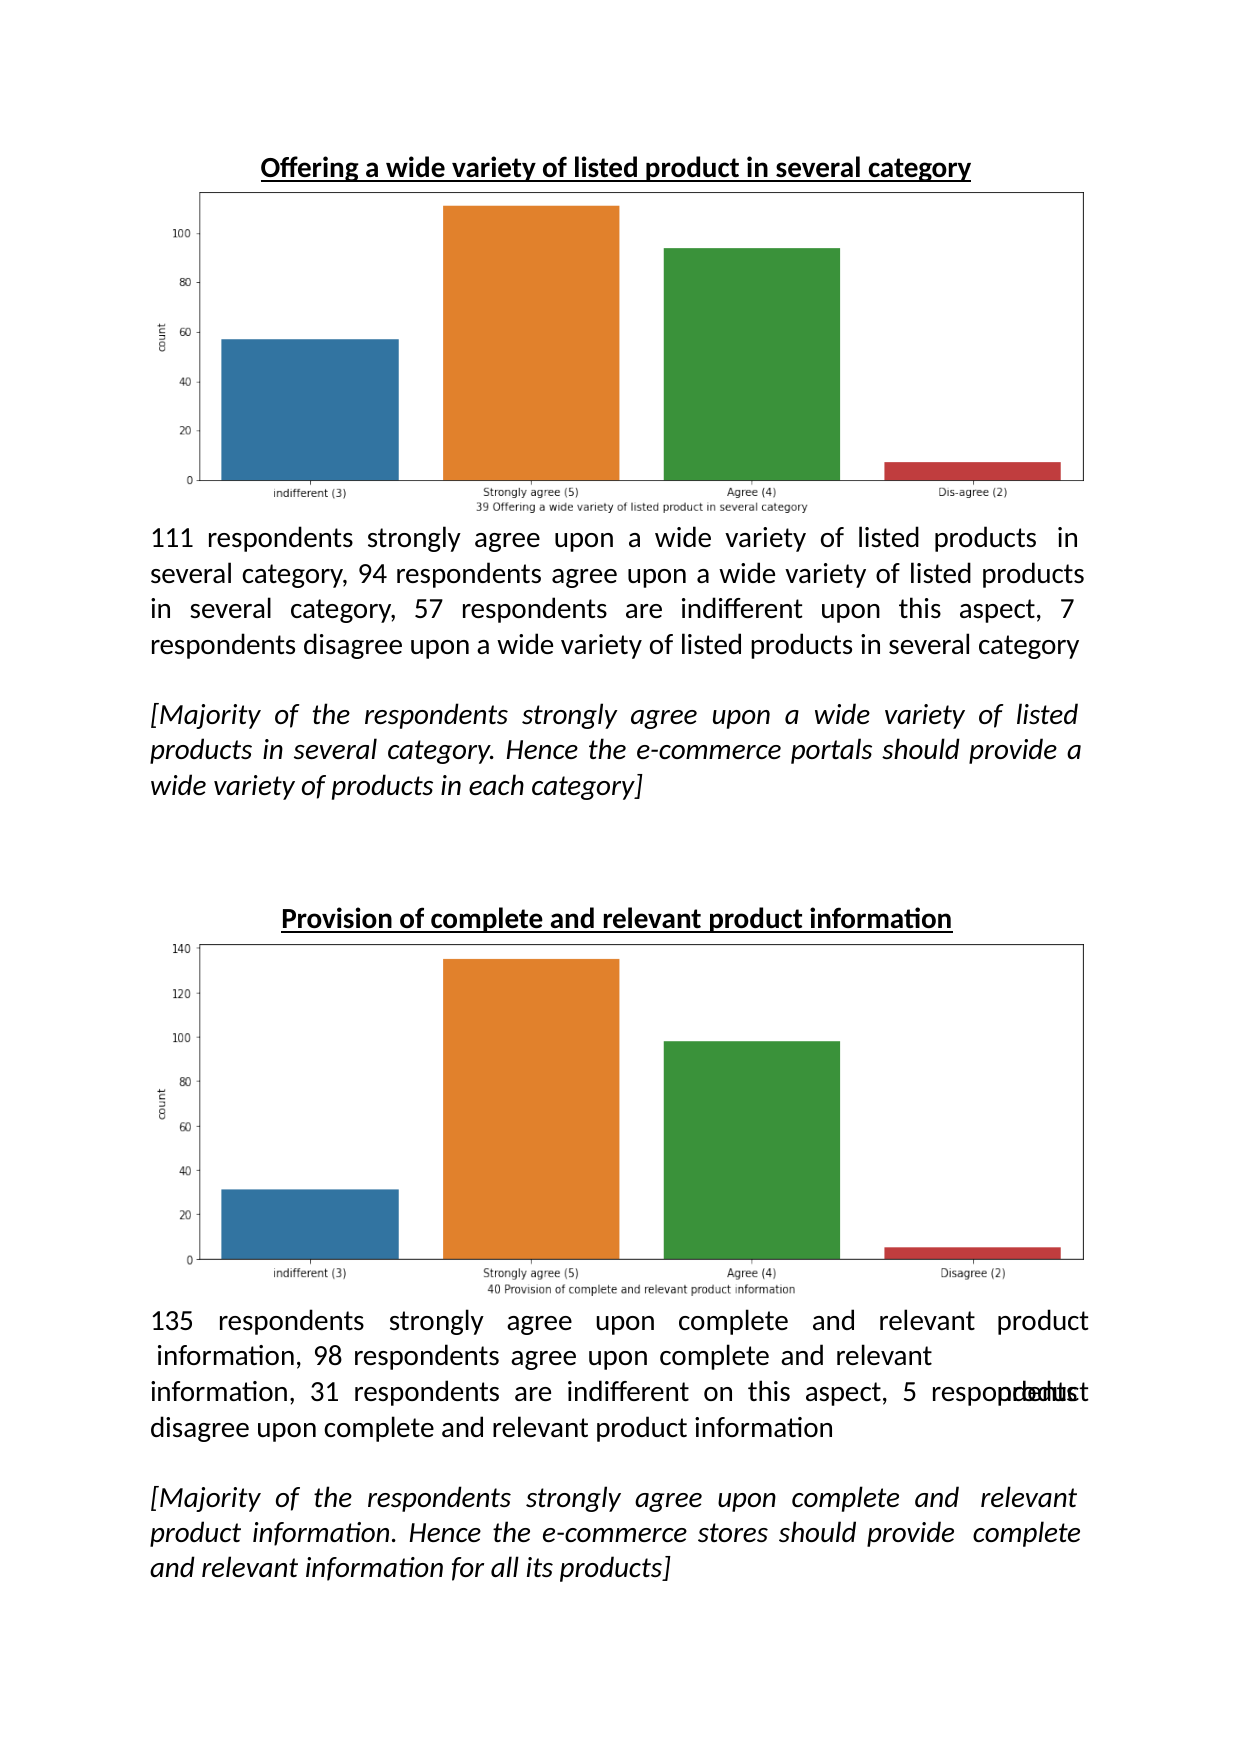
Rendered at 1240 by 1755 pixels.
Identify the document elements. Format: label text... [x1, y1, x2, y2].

picture [157, 192, 1085, 513]
picture [157, 944, 1084, 1296]
text_box product product [994, 1299, 1093, 1370]
text_box information, 31 respondents are indifferent on this aspect, 5 respondents disagree upon complete and relevant product information [Majority of the respondents strongly agree upon complete and relevant product information. Hence the e-commerce stores should provide complete and relevant information for all its products] [147, 1370, 1093, 1584]
text_box Offering a wide variety of listed product in several category [258, 146, 982, 184]
text_box 135 respondents strongly agree upon complete and relevant information, 98 respondents agree upon complete and relevant [147, 1299, 982, 1370]
text_box 111 respondents strongly agree upon a wide variety of listed products in several category, 94 respondents agree upon a wide variety of listed products in several category, 57 respondents are indifferent upon this aspect, 7 respondents disagree upon a wide variety of listed products in several category [Majority of the respondents strongly agree upon a wide variety of listed products in several category. Hence the e-commerce portals should provide a wide variety of products in each category] [147, 516, 1093, 801]
text_box Provision of complete and relevant product information [279, 897, 961, 935]
